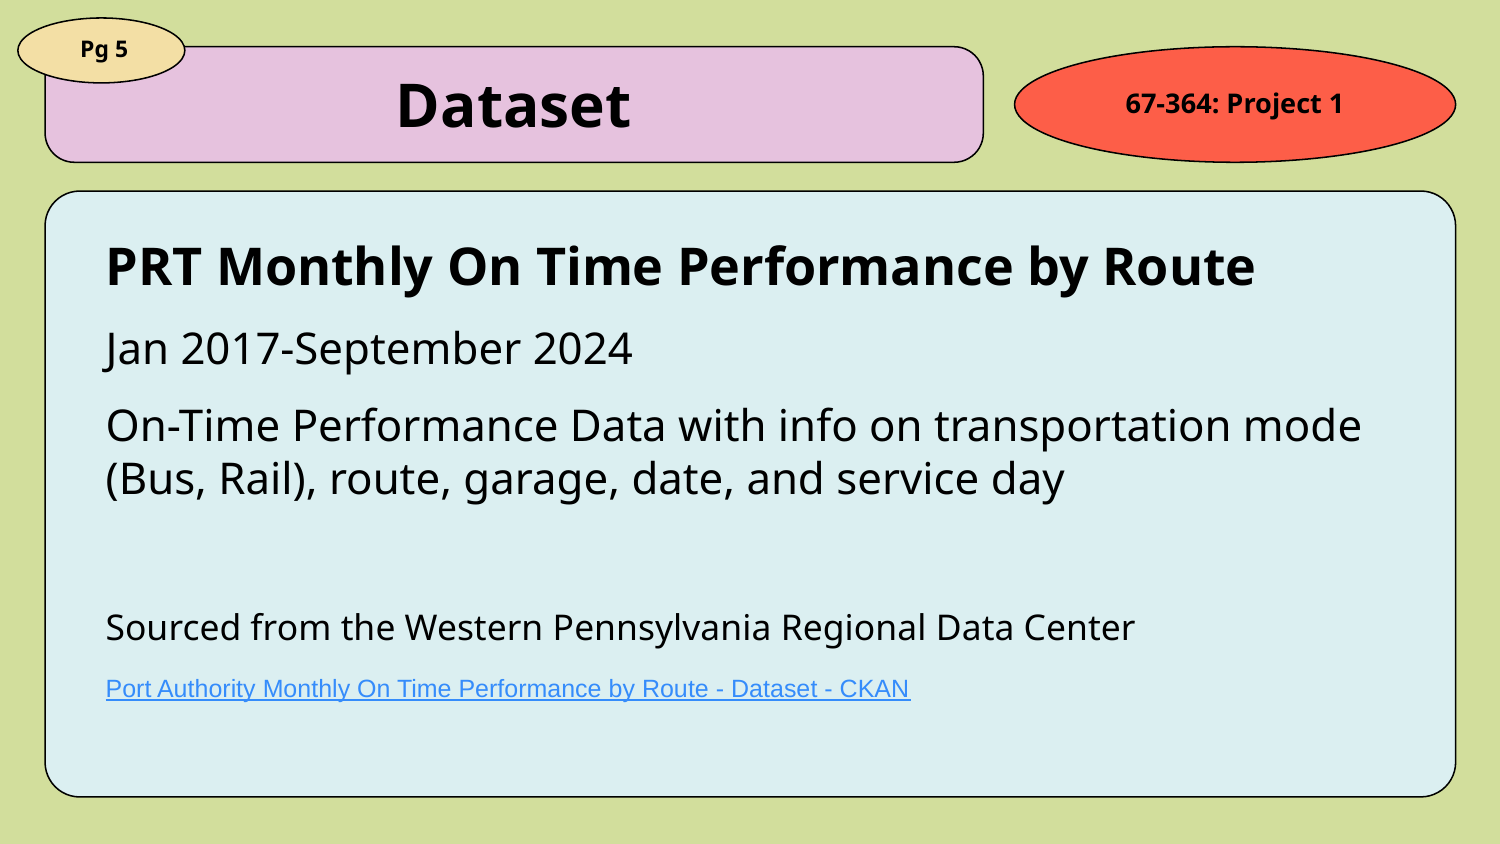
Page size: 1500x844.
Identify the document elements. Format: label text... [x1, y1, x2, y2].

list PRT Monthly On Time Performance by Route Jan 2017-September 2024 On-Time Performance Data with info on transportation mode (Bus, Rail), route, garage, date, and service day Sourced from the Western Pennsylvania Regional Data Center Port Authority Monthly On Time Performance by Route - Dataset - CKAN [90, 218, 1413, 782]
subtitle Pg 5 [17, 18, 185, 83]
subtitle 67-364: Project 1 [1014, 46, 1456, 163]
title Dataset [44, 53, 983, 163]
